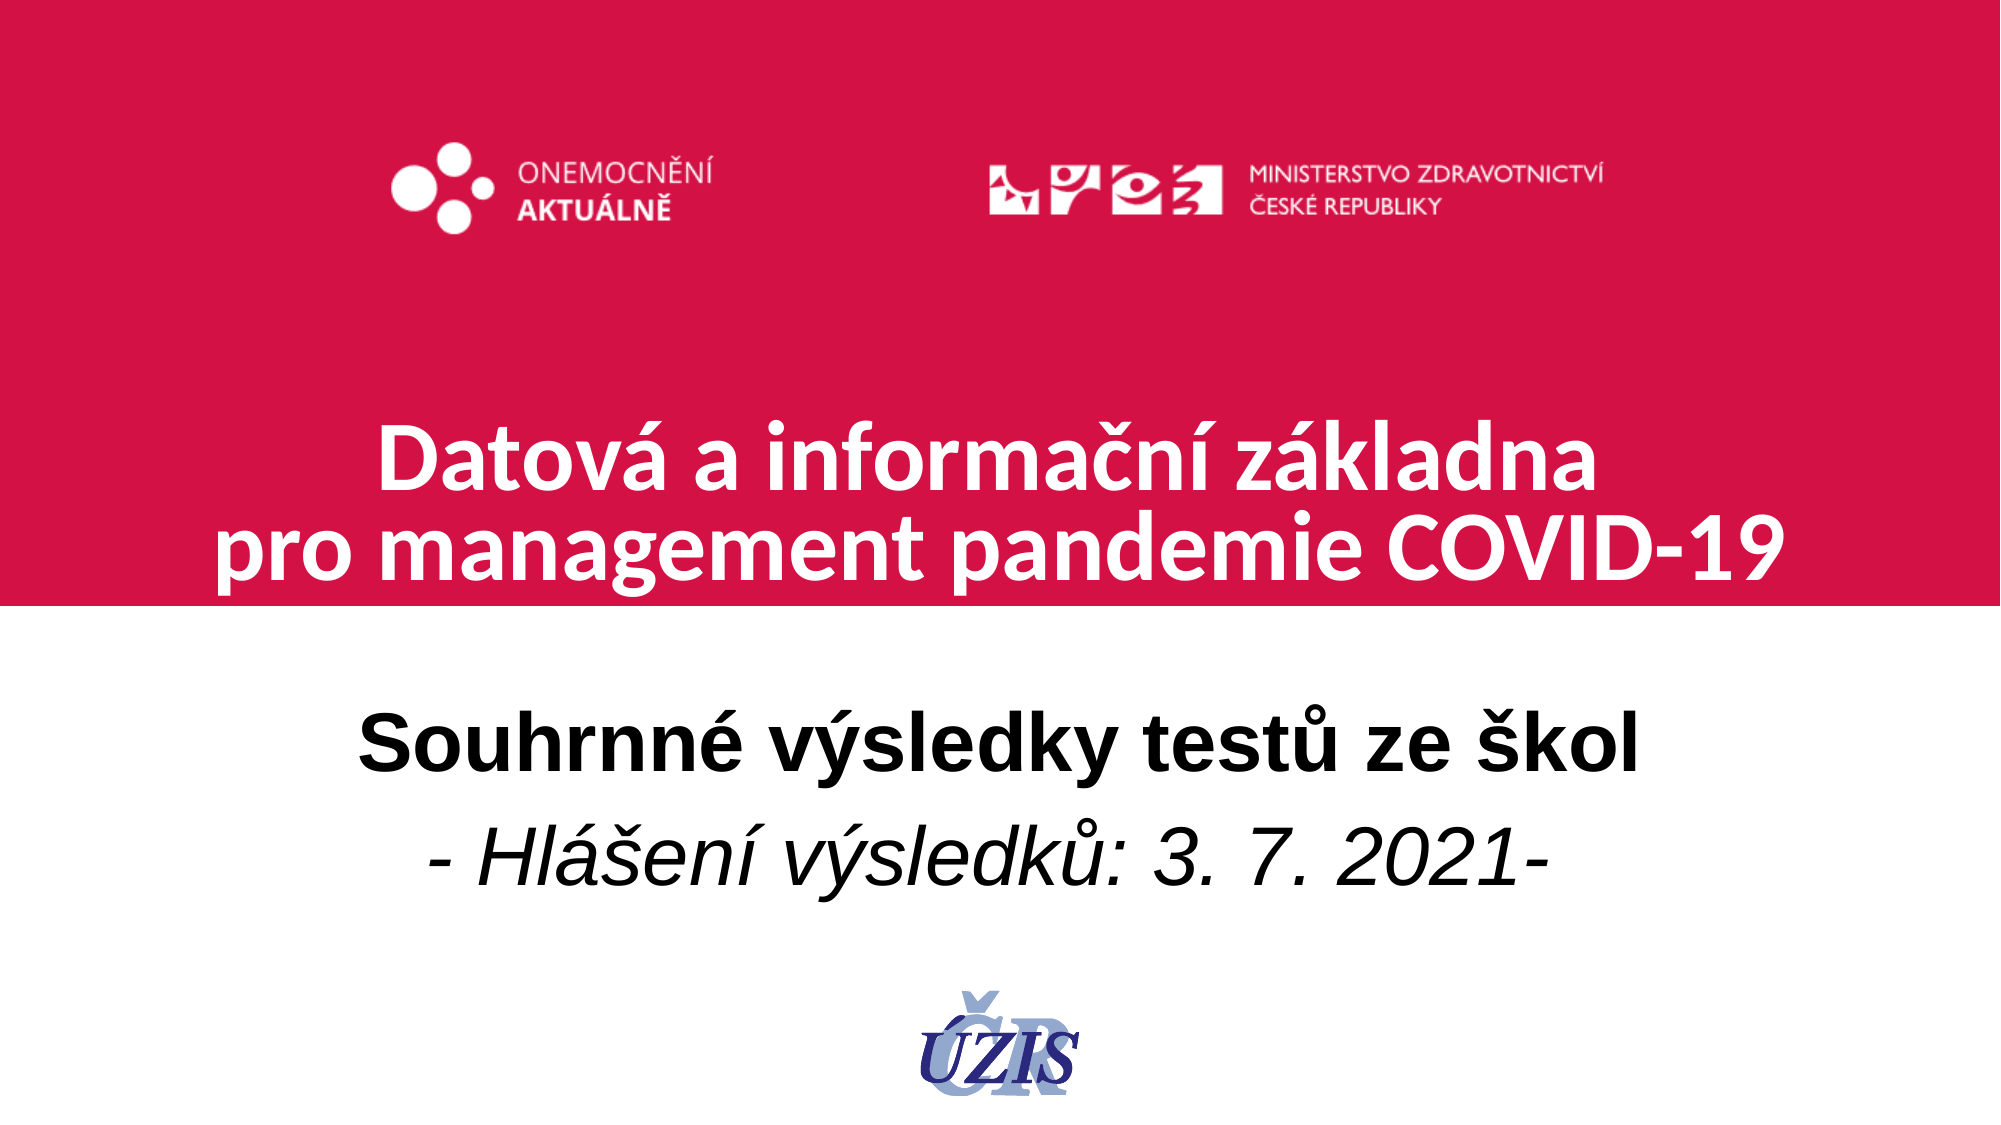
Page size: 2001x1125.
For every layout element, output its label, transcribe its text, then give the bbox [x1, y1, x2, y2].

title Datová a informační základna pro management pandemie COVID-19 [0, 410, 2000, 606]
subtitle Souhrnné výsledky testů ze škol - Hlášení výsledků: 3. 7. 2021- [23, 605, 1977, 995]
